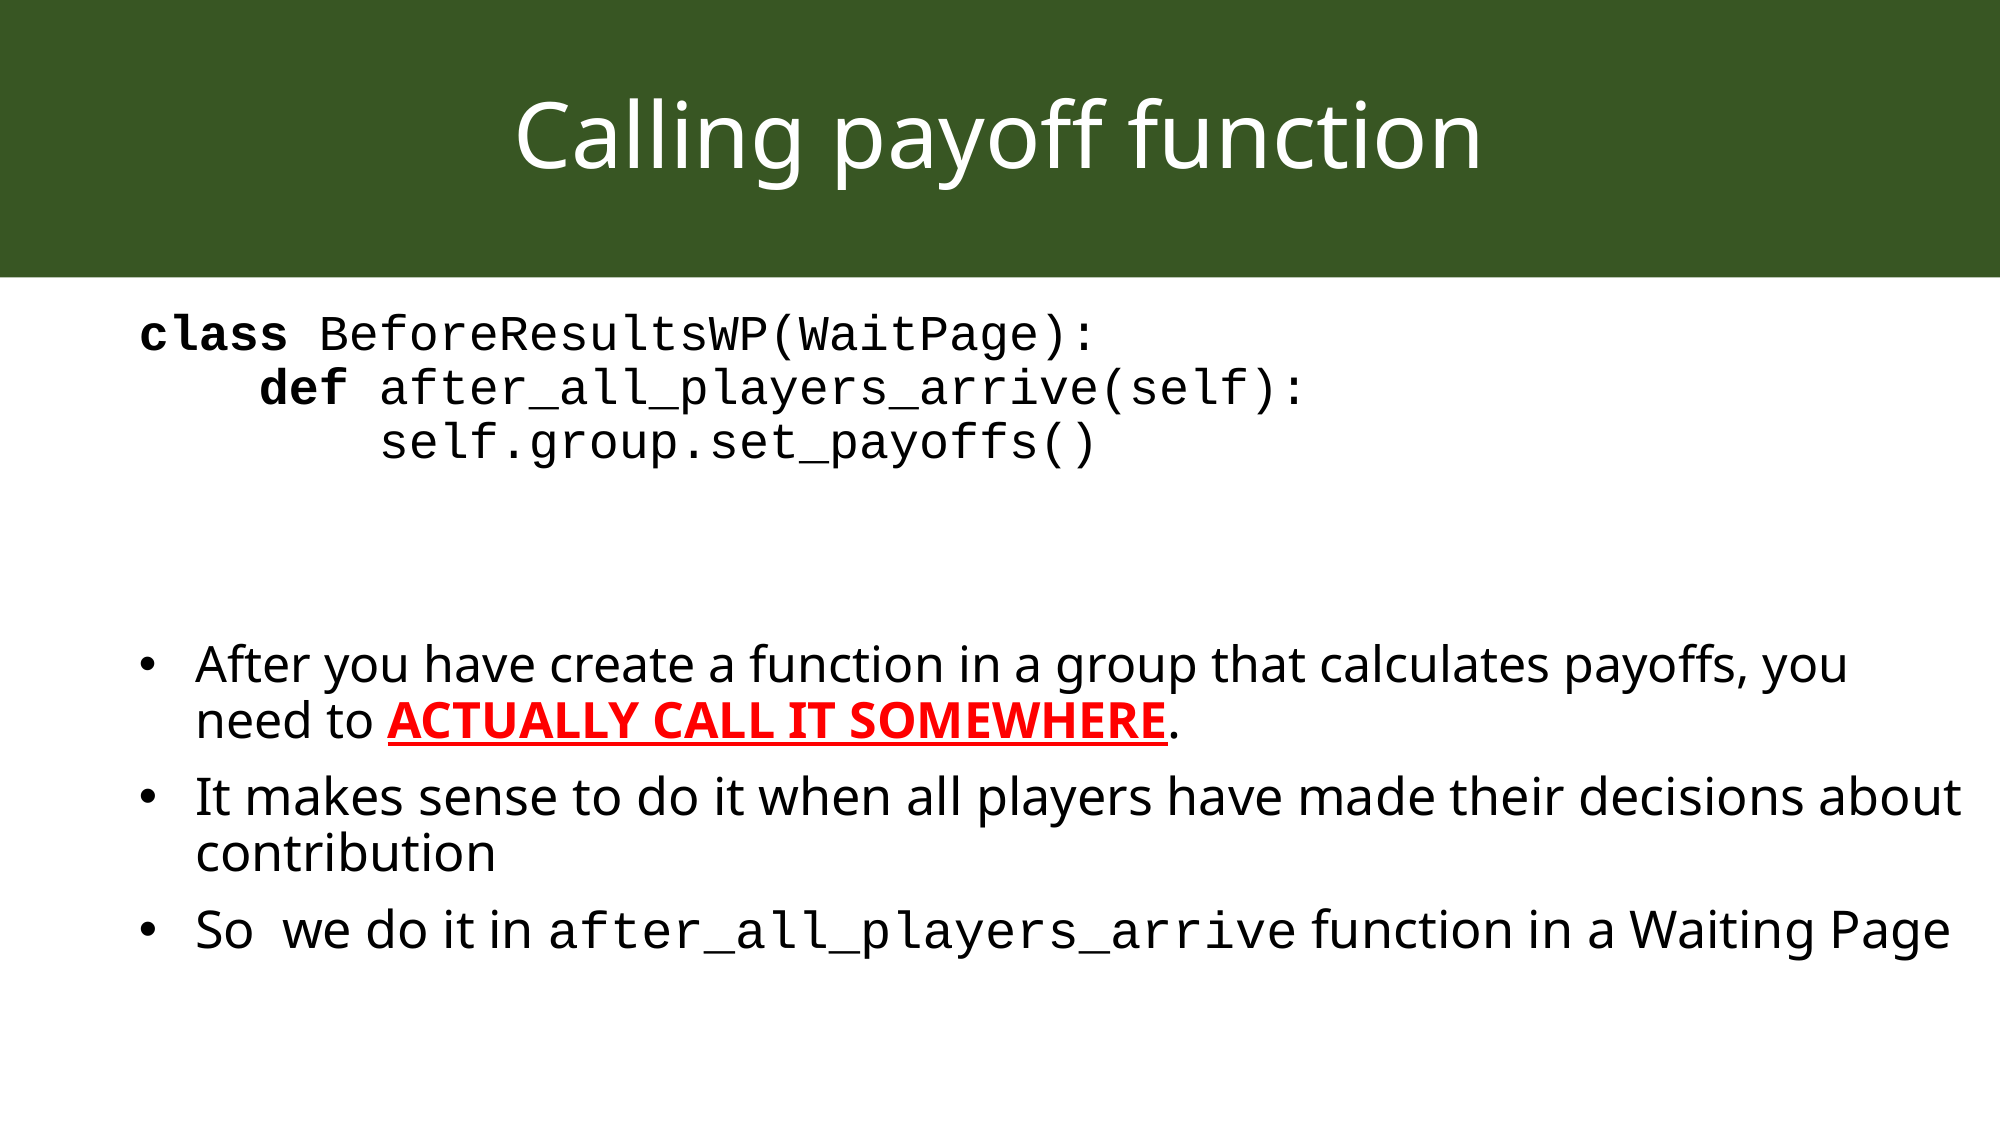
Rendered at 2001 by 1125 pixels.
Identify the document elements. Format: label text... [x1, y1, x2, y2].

list class BeforeResultsWP(WaitPage): def after_all_players_arrive(self): self.group.set_payoffs() After you have create a function in a group that calculates payoffs, you need to actually call it somewhere. It makes sense to do it when all players have made their decisions about contribution So we do it in after_all_players_arrive function in a Waiting Page [0, 299, 2000, 1014]
title Calling payoff function [0, 0, 2000, 278]
